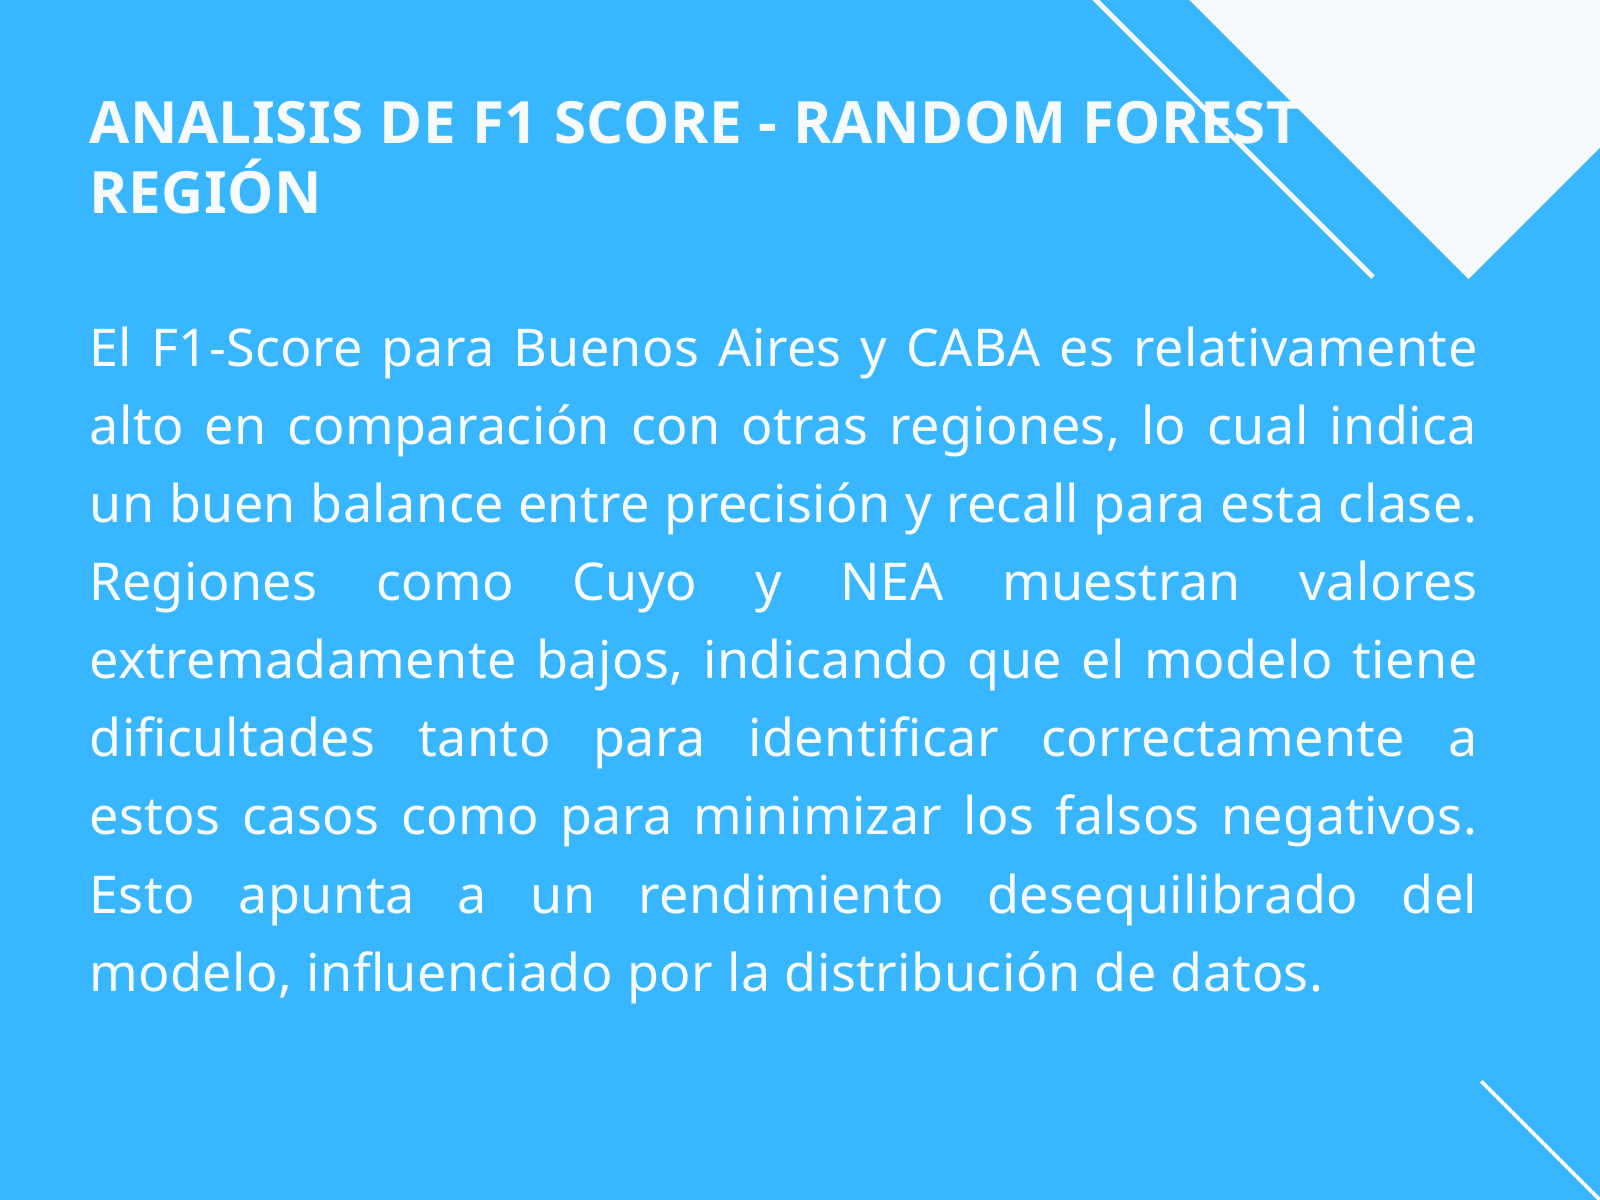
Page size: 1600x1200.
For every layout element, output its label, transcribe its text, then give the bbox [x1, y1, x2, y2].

text_box El F1-Score para Buenos Aires y CABA es relativamente alto en comparación con otras regiones, lo cual indica un buen balance entre precisión y recall para esta clase. Regiones como Cuyo y NEA muestran valores extremadamente bajos, indicando que el modelo tiene dificultades tanto para identificar correctamente a estos casos como para minimizar los falsos negativos. Esto apunta a un rendimiento desequilibrado del modelo, influenciado por la distribución de datos. [89, 298, 1480, 1002]
text_box [1189, 0, 1600, 280]
text_box [1092, 0, 1185, 85]
text_box [1479, 1080, 1600, 1200]
text_box ANALISIS DE F1 SCORE - RANDOM FOREST REGIÓN [89, 85, 1438, 296]
